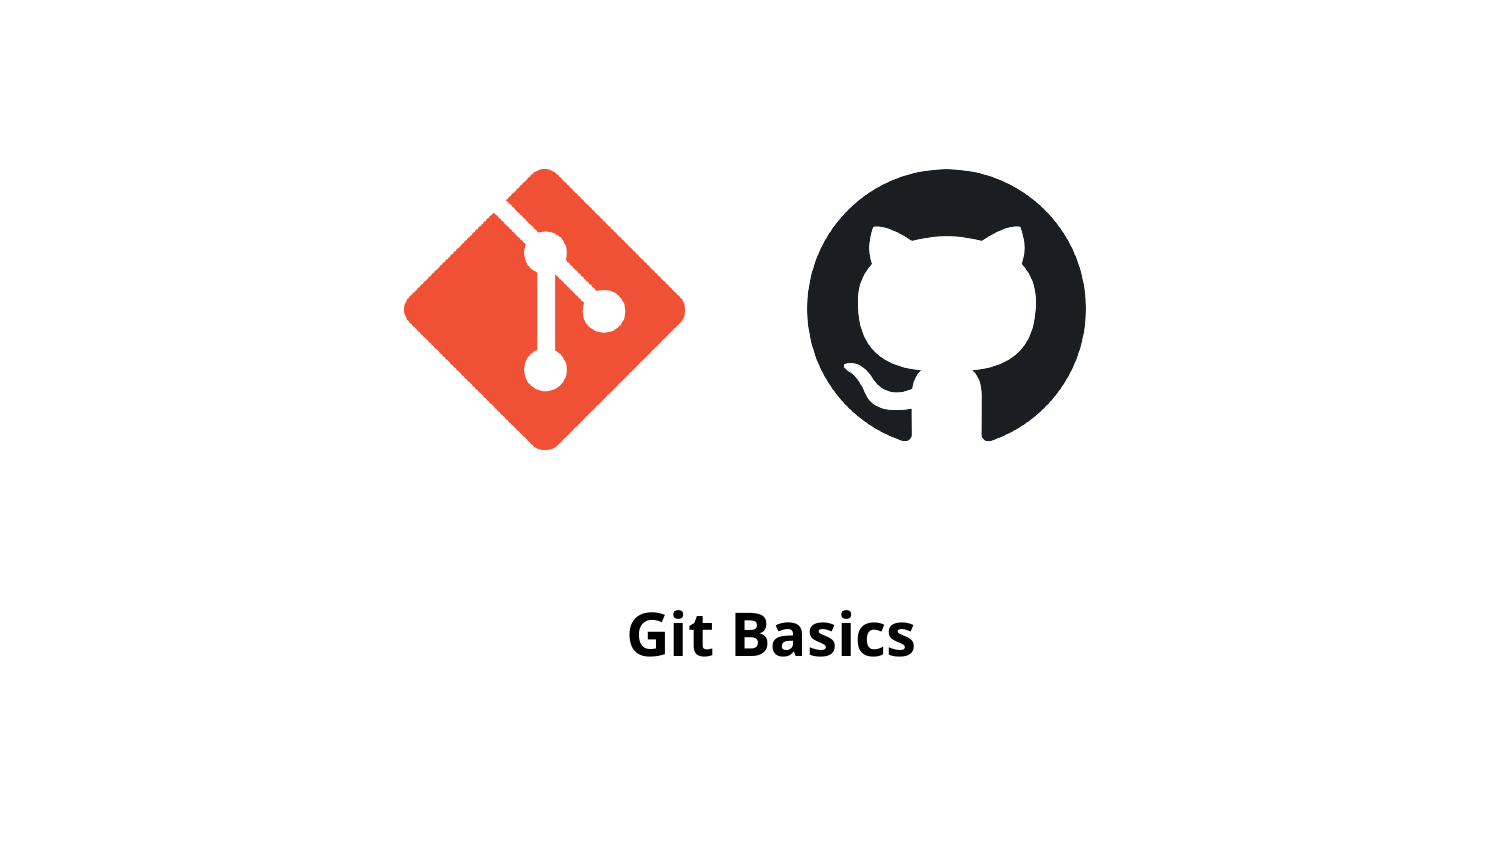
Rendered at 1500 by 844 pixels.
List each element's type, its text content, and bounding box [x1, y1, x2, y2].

picture [403, 169, 685, 450]
picture [799, 169, 1097, 450]
text_box Git Basics [212, 581, 1331, 722]
